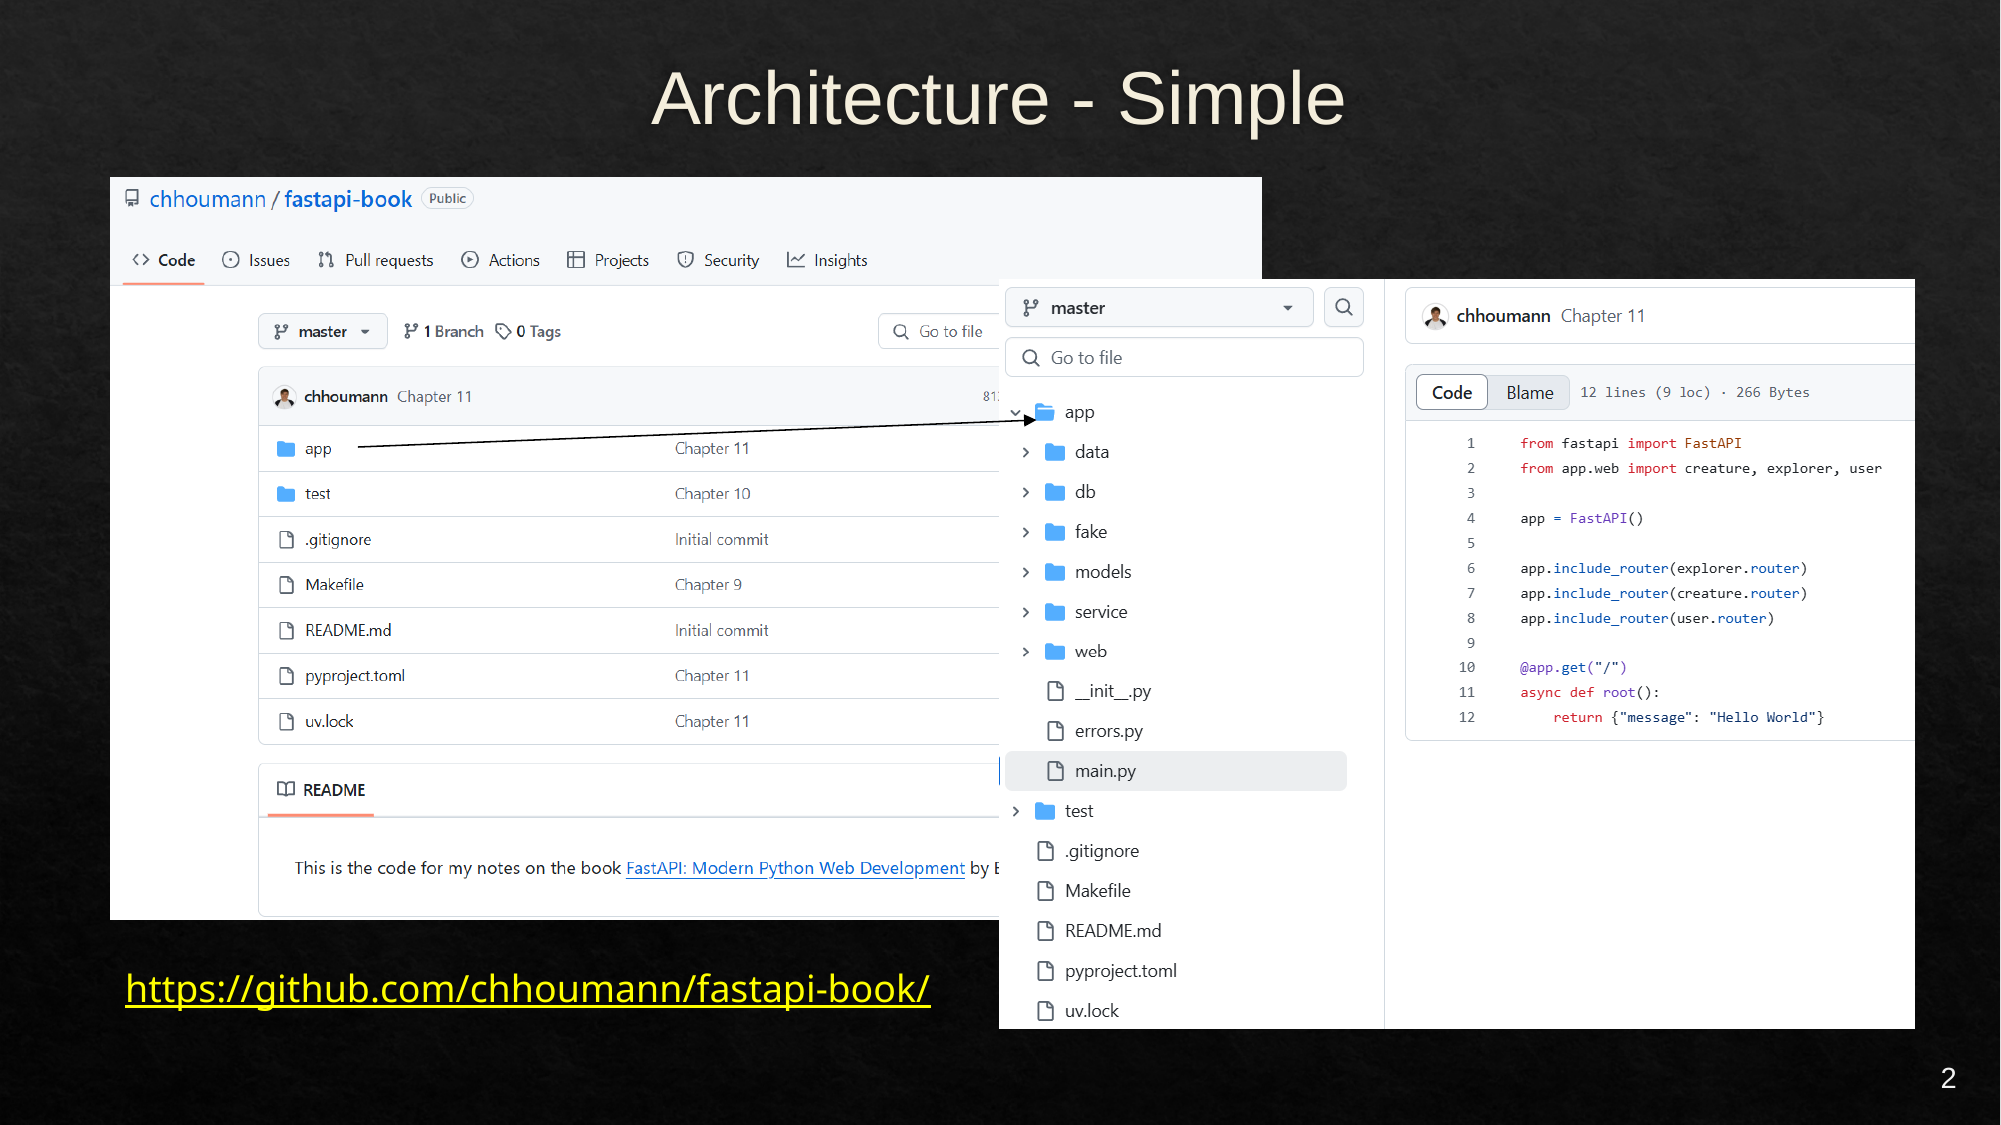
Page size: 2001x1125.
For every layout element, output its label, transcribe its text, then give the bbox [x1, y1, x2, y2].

picture [0, 0, 2001, 1125]
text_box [358, 419, 1037, 448]
slide_number 2 [1848, 1046, 1972, 1107]
title Architecture - Simple [149, 22, 1849, 149]
text_box https://github.com/chhoumann/fastapi-book/ [110, 956, 993, 1023]
